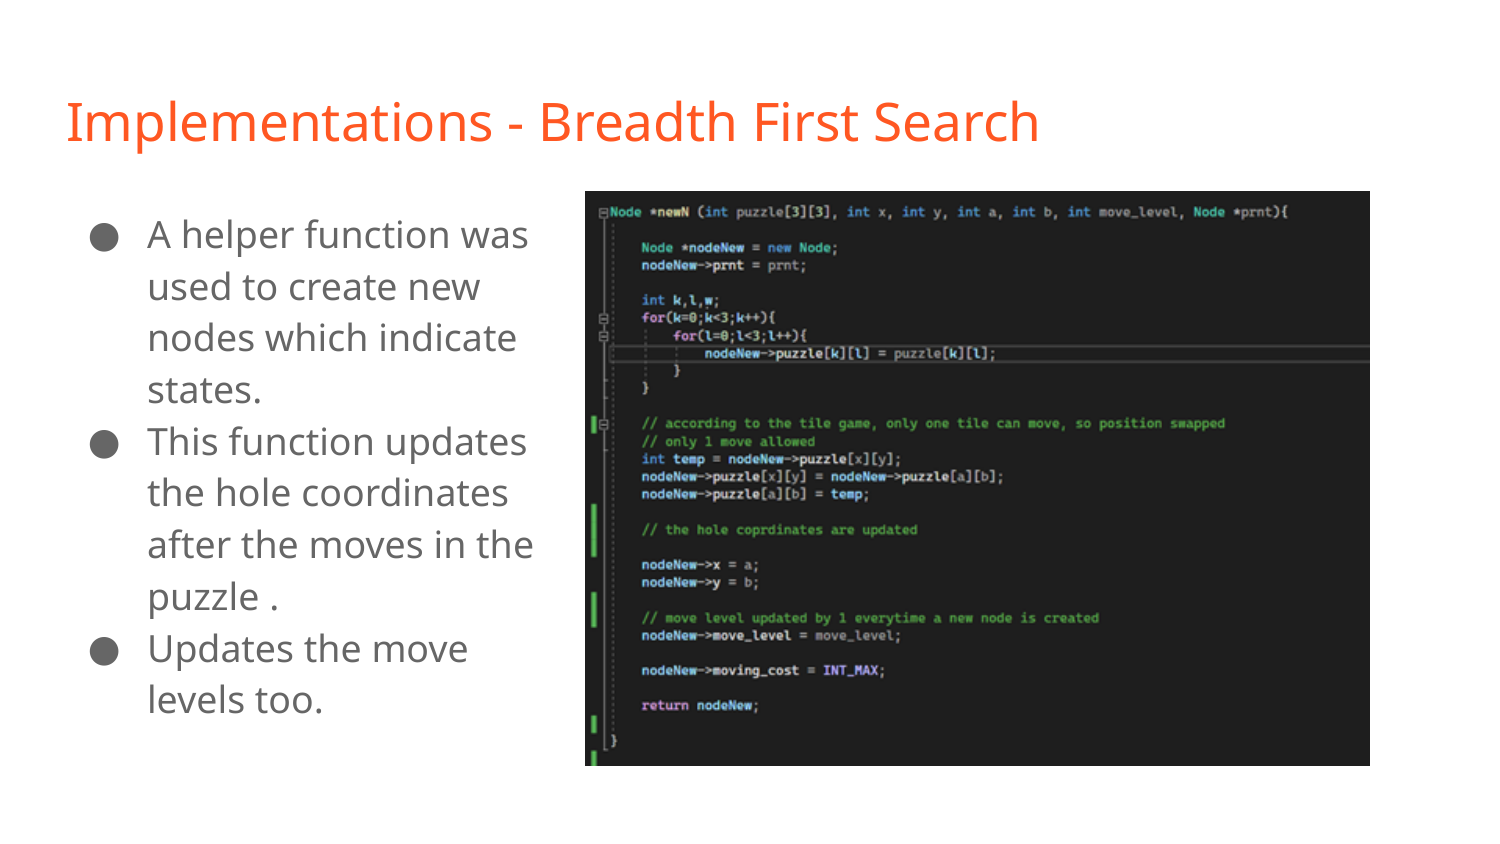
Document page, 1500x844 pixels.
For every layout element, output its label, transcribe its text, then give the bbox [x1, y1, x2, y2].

picture [585, 191, 1371, 766]
title Implementations - Breadth First Search [51, 72, 1449, 167]
list A helper function was used to create new nodes which indicate states. This function updates the hole coordinates after the moves in the puzzle . Updates the move levels too. [51, 189, 561, 750]
